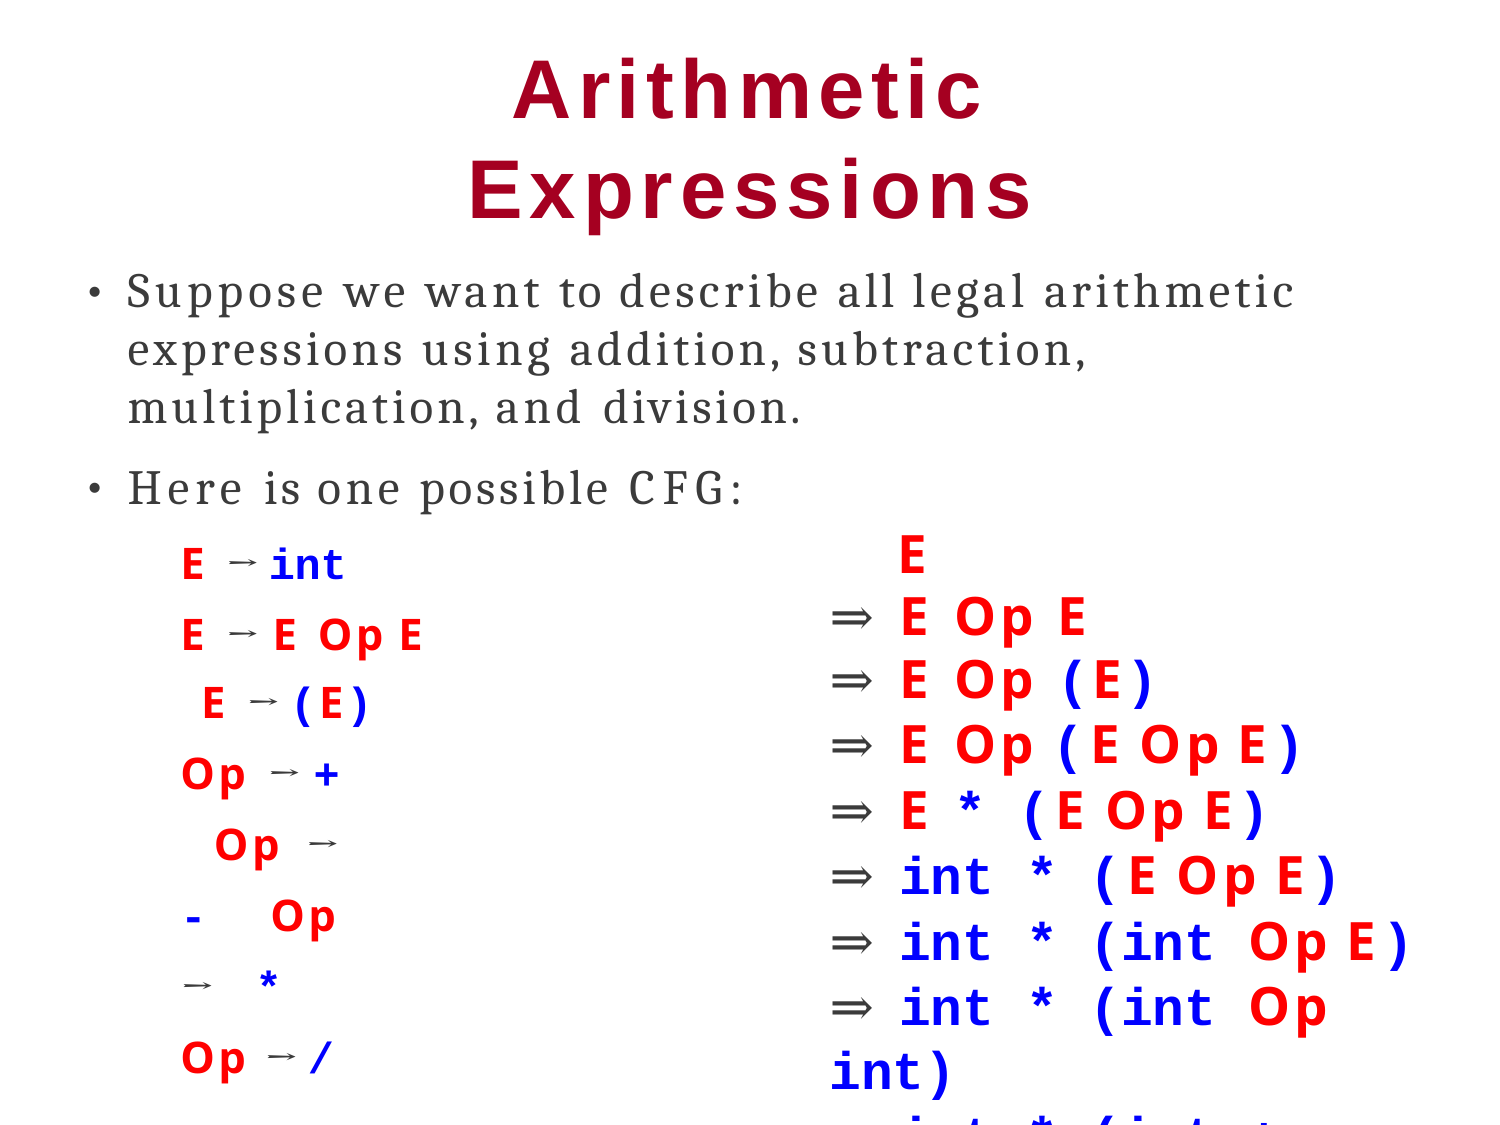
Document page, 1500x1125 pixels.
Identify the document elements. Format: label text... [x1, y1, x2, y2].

text_box E → int E → E Op E E → (E) Op → + Op → - Op → * Op → / [178, 515, 442, 1082]
title Arithmetic Expressions [256, 33, 1242, 236]
text_box ● [86, 470, 108, 499]
text_box ● [86, 275, 108, 304]
text_box Suppose we want to describe all legal arithmetic expressions using addition, subtraction, multiplication, and division. Here is one possible CFG: [125, 258, 1360, 515]
text_box E ⇒ E Op E ⇒ E Op (E) ⇒ E Op (E Op E) ⇒ E * (E Op E) ⇒ int * (E Op E) ⇒ int * (int Op E) ⇒ int * (int Op int) ⇒ int * (int + int) [827, 519, 1431, 1125]
